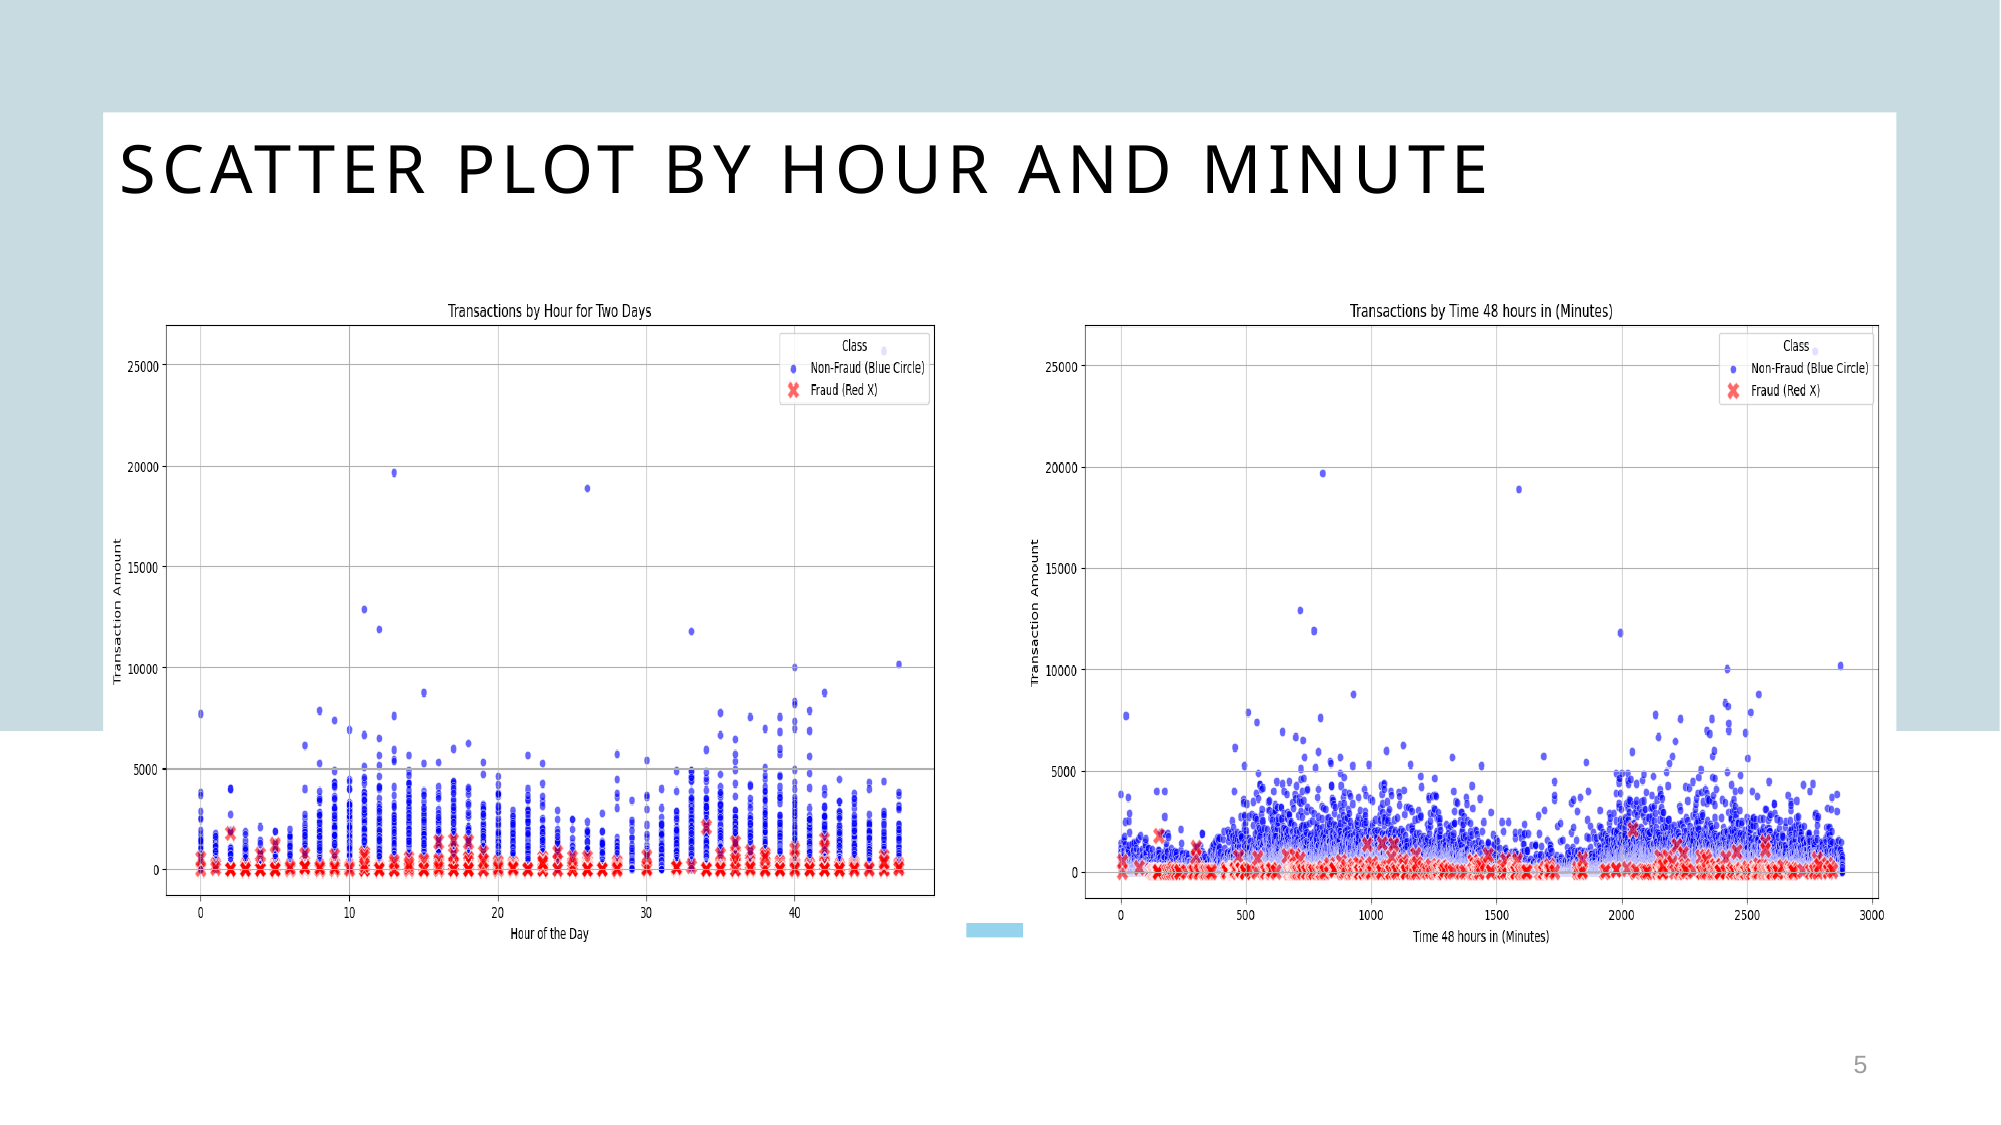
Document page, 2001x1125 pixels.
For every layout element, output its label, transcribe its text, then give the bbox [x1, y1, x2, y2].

picture [1022, 294, 1892, 956]
text_box scatter plot by hour and minute [105, 119, 1620, 295]
picture [106, 294, 941, 953]
slide_number 5 [1432, 1033, 1883, 1094]
